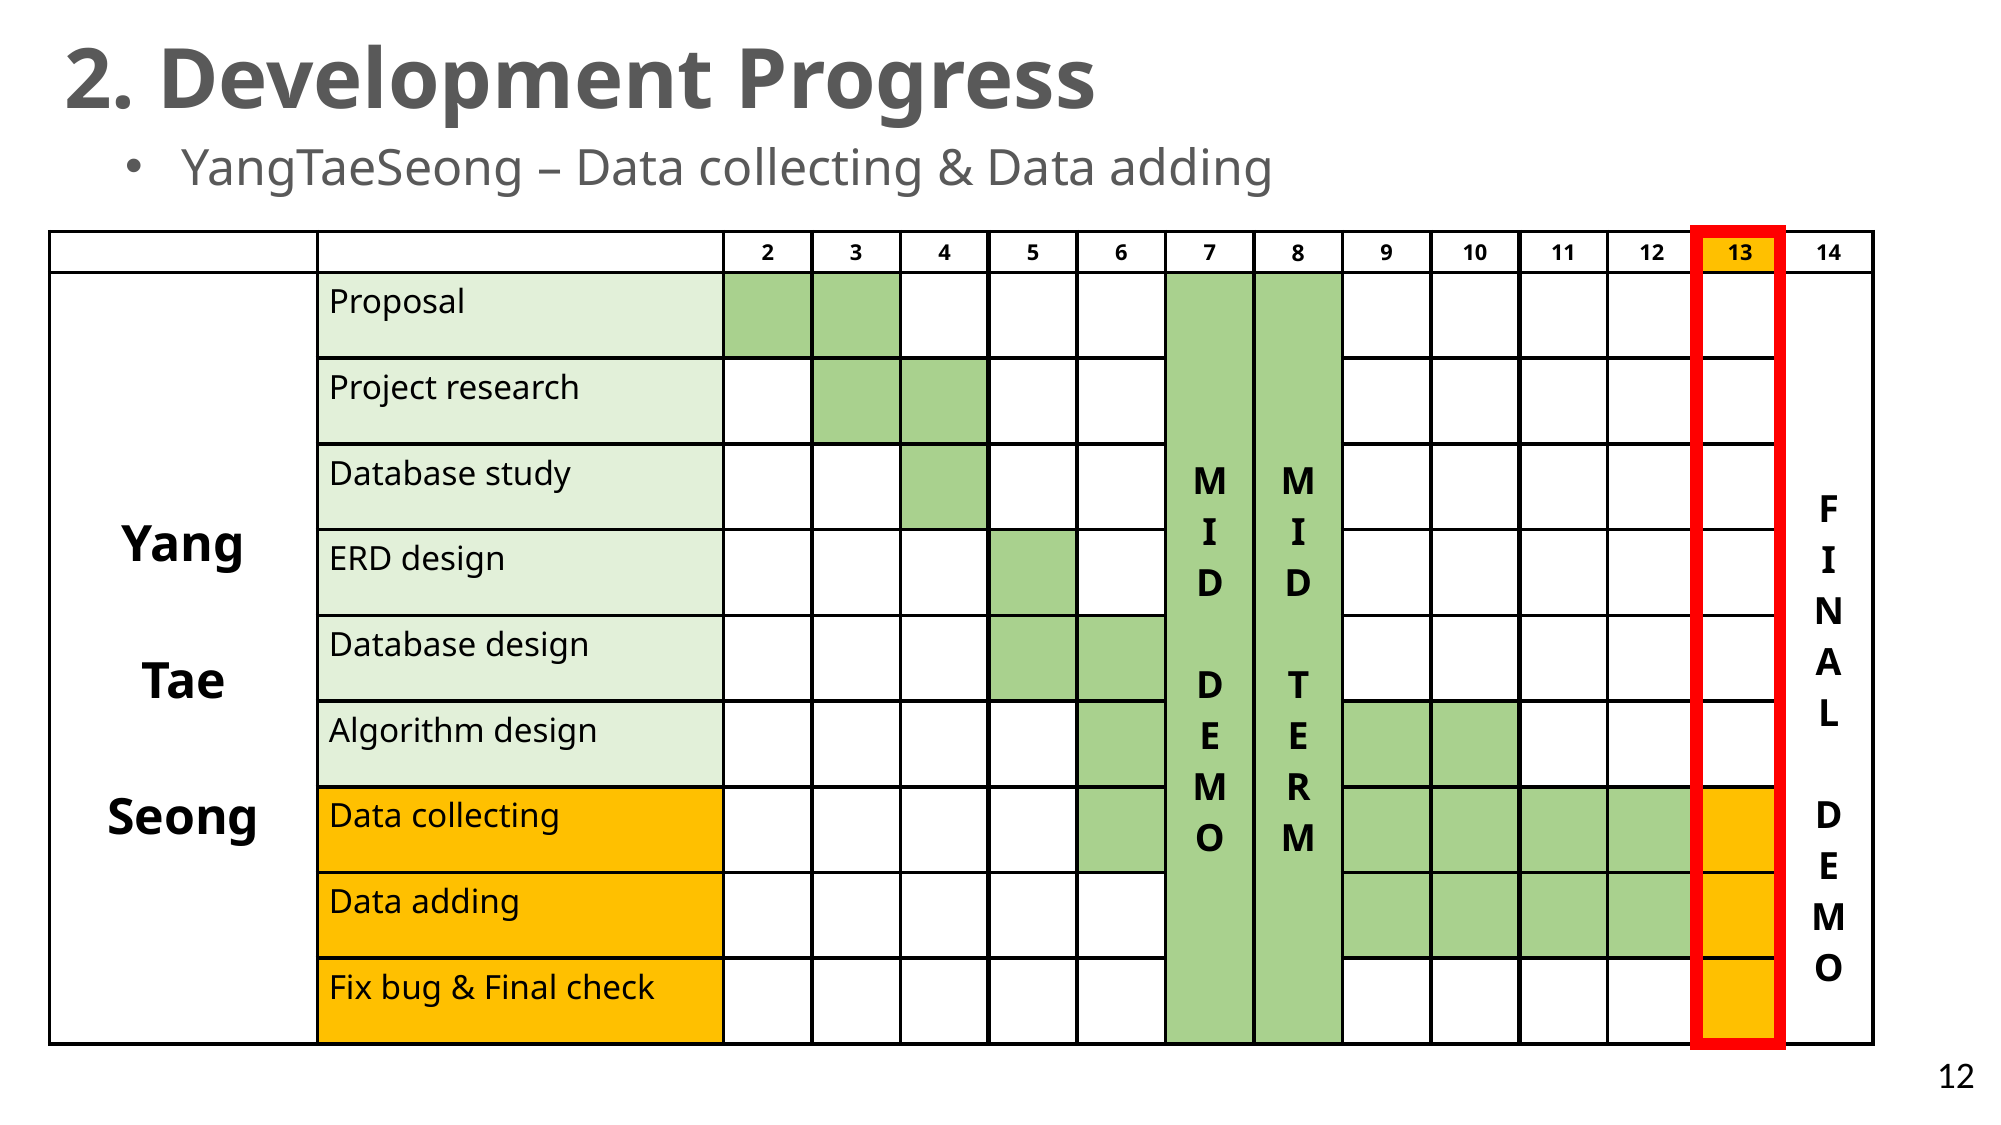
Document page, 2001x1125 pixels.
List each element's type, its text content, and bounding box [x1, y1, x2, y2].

table_cell [1433, 703, 1517, 785]
table_cell [725, 703, 810, 785]
table_cell [814, 874, 899, 956]
table_cell [991, 789, 1075, 871]
table_cell [1609, 531, 1694, 614]
table_cell [1433, 360, 1517, 442]
table_header 11 [1522, 233, 1606, 271]
table_cell [902, 274, 986, 356]
table_cell [902, 360, 986, 442]
table_cell [725, 274, 810, 356]
table_cell [1344, 531, 1429, 614]
table_header 3 [814, 233, 899, 271]
table_cell Algorithm design [319, 703, 722, 785]
table_cell [1344, 874, 1429, 956]
table_header 4 [902, 233, 986, 271]
table_cell [814, 789, 899, 871]
table_cell [814, 274, 899, 356]
table_cell [1433, 274, 1517, 356]
table_cell [902, 960, 986, 1042]
table_cell ERD design [319, 531, 722, 614]
table_cell [1433, 874, 1517, 956]
table_cell [1609, 446, 1694, 528]
table_cell Project research [319, 360, 722, 442]
table_cell [1609, 617, 1694, 699]
table_cell [1522, 360, 1606, 442]
table_cell [1609, 960, 1694, 1042]
table_cell [814, 703, 899, 785]
table_cell [991, 274, 1075, 356]
table_cell [1079, 531, 1164, 614]
table_cell [725, 617, 810, 699]
table_cell [725, 360, 810, 442]
table_cell [1609, 360, 1694, 442]
table_cell Fix bug & Final check [319, 960, 722, 1042]
table_header 5 [991, 233, 1075, 271]
table_cell [902, 531, 986, 614]
table_cell M I D T E RM [1256, 274, 1341, 1042]
table_cell [1433, 617, 1517, 699]
text_box 12 [1922, 1043, 1990, 1104]
table_cell [902, 874, 986, 956]
table_cell [991, 446, 1075, 528]
table_cell [1433, 960, 1517, 1042]
table_header [51, 233, 316, 271]
table_cell [902, 446, 986, 528]
table_cell [814, 960, 899, 1042]
table_cell [814, 617, 899, 699]
table_cell [1079, 274, 1164, 356]
table_cell [991, 960, 1075, 1042]
table_cell Yang Tae Seong [51, 274, 316, 1042]
table_cell [1522, 960, 1606, 1042]
table_cell [991, 703, 1075, 785]
table_cell Data adding [319, 874, 722, 956]
table_cell [1344, 274, 1429, 356]
table_header 14 [1786, 233, 1871, 271]
table_cell [1433, 446, 1517, 528]
table_cell [1079, 703, 1164, 785]
table_cell Proposal [319, 274, 722, 356]
table_cell [1079, 446, 1164, 528]
table_cell [725, 446, 810, 528]
table_cell [1609, 274, 1694, 356]
table_cell Data collecting [319, 789, 722, 871]
table_cell [1344, 960, 1429, 1042]
table_cell [1522, 703, 1606, 785]
table_cell [725, 960, 810, 1042]
table_cell [1079, 789, 1164, 871]
text_box YangTaeSeong – Data collecting & Data adding [110, 127, 2000, 203]
table_cell [991, 617, 1075, 699]
table_cell [814, 531, 899, 614]
table_header [319, 233, 722, 271]
table_cell [1079, 960, 1164, 1042]
table_header 7 [1167, 233, 1252, 271]
table_header 12 [1609, 233, 1694, 271]
table_cell [1344, 360, 1429, 442]
table_header 8 [1256, 233, 1341, 271]
table_cell F I N A L D E M O [1786, 274, 1871, 1042]
table_cell [1522, 874, 1606, 956]
table_cell [814, 360, 899, 442]
table_cell [902, 703, 986, 785]
table_cell [1522, 274, 1606, 356]
table_cell [1609, 789, 1694, 871]
text_box [1696, 231, 1781, 1045]
table_header 9 [1344, 233, 1429, 271]
table_cell [991, 531, 1075, 614]
table_cell [902, 617, 986, 699]
table_cell [814, 446, 899, 528]
table_cell Database design [319, 617, 722, 699]
table_cell [1079, 874, 1164, 956]
table_cell [991, 874, 1075, 956]
table_cell [1344, 703, 1429, 785]
table_cell [1522, 789, 1606, 871]
table_cell [902, 789, 986, 871]
table_cell [1344, 789, 1429, 871]
table_cell M I D D E M O [1167, 274, 1252, 1042]
table_header 6 [1079, 233, 1164, 271]
table_cell [725, 789, 810, 871]
table_header 2 [725, 233, 810, 271]
table_cell [991, 360, 1075, 442]
table_cell [725, 531, 810, 614]
table_cell [1522, 617, 1606, 699]
table_cell [1522, 446, 1606, 528]
table_header 10 [1433, 233, 1517, 271]
table_cell [1344, 446, 1429, 528]
table_cell Database study [319, 446, 722, 528]
table_cell [725, 874, 810, 956]
table_cell [1433, 531, 1517, 614]
table_cell [1522, 531, 1606, 614]
table_cell [1344, 617, 1429, 699]
table_cell [1609, 874, 1694, 956]
table_cell [1079, 617, 1164, 699]
table_cell [1433, 789, 1517, 871]
table_cell [1079, 360, 1164, 442]
table_cell [1609, 703, 1694, 785]
text_box 2. Development Progress [49, 17, 1178, 133]
